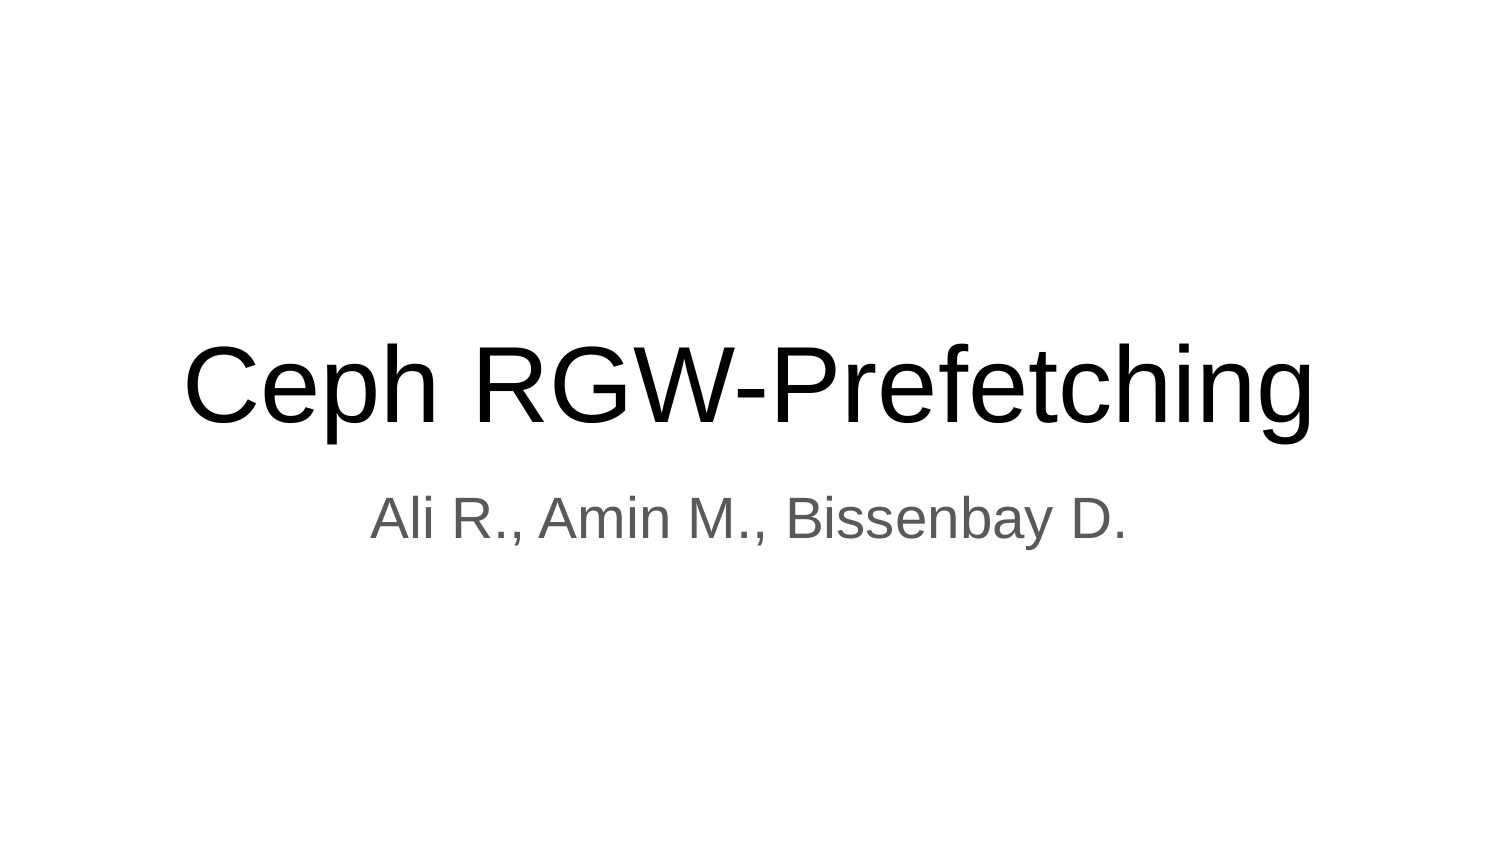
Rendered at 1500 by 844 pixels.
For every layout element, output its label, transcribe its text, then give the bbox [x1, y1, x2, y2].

subtitle Ali R., Amin M., Bissenbay D. [51, 464, 1449, 595]
title Ceph RGW-Prefetching [51, 122, 1449, 459]
